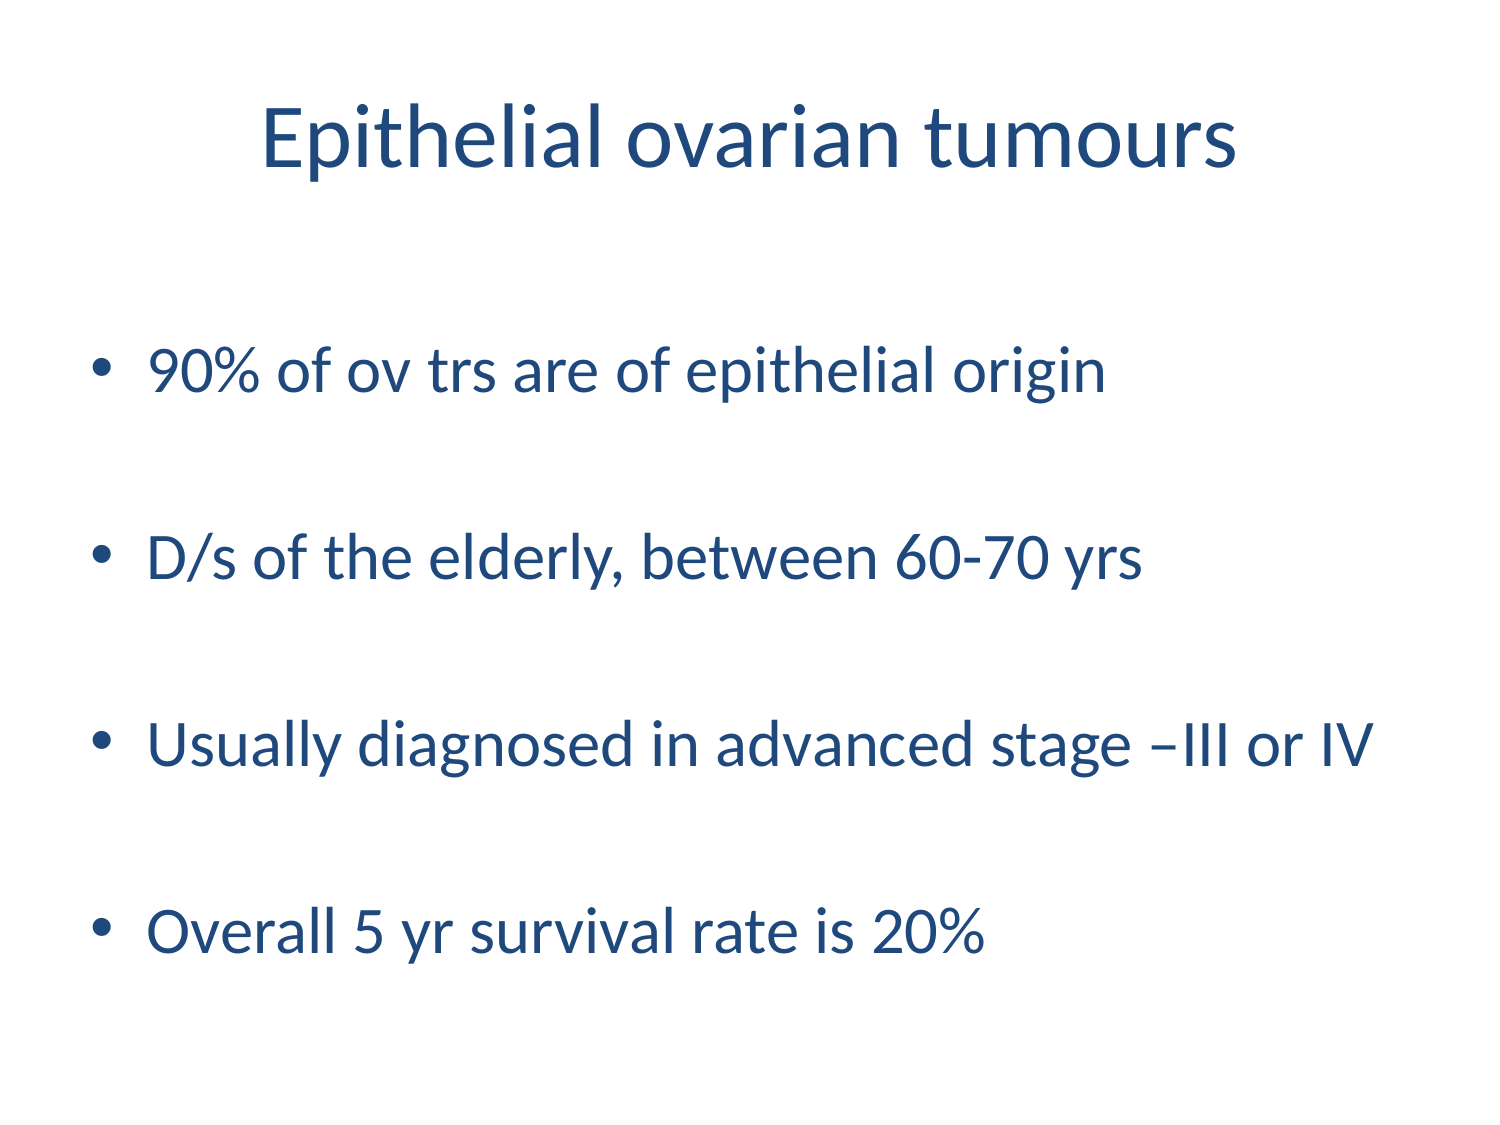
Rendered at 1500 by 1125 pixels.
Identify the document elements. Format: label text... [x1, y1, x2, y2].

title Epithelial ovarian tumours [75, 50, 1425, 213]
list 90% of ov trs are of epithelial origin D/s of the elderly, between 60-70 yrs Usually diagnosed in advanced stage –III or IV Overall 5 yr survival rate is 20% [75, 224, 1425, 1075]
